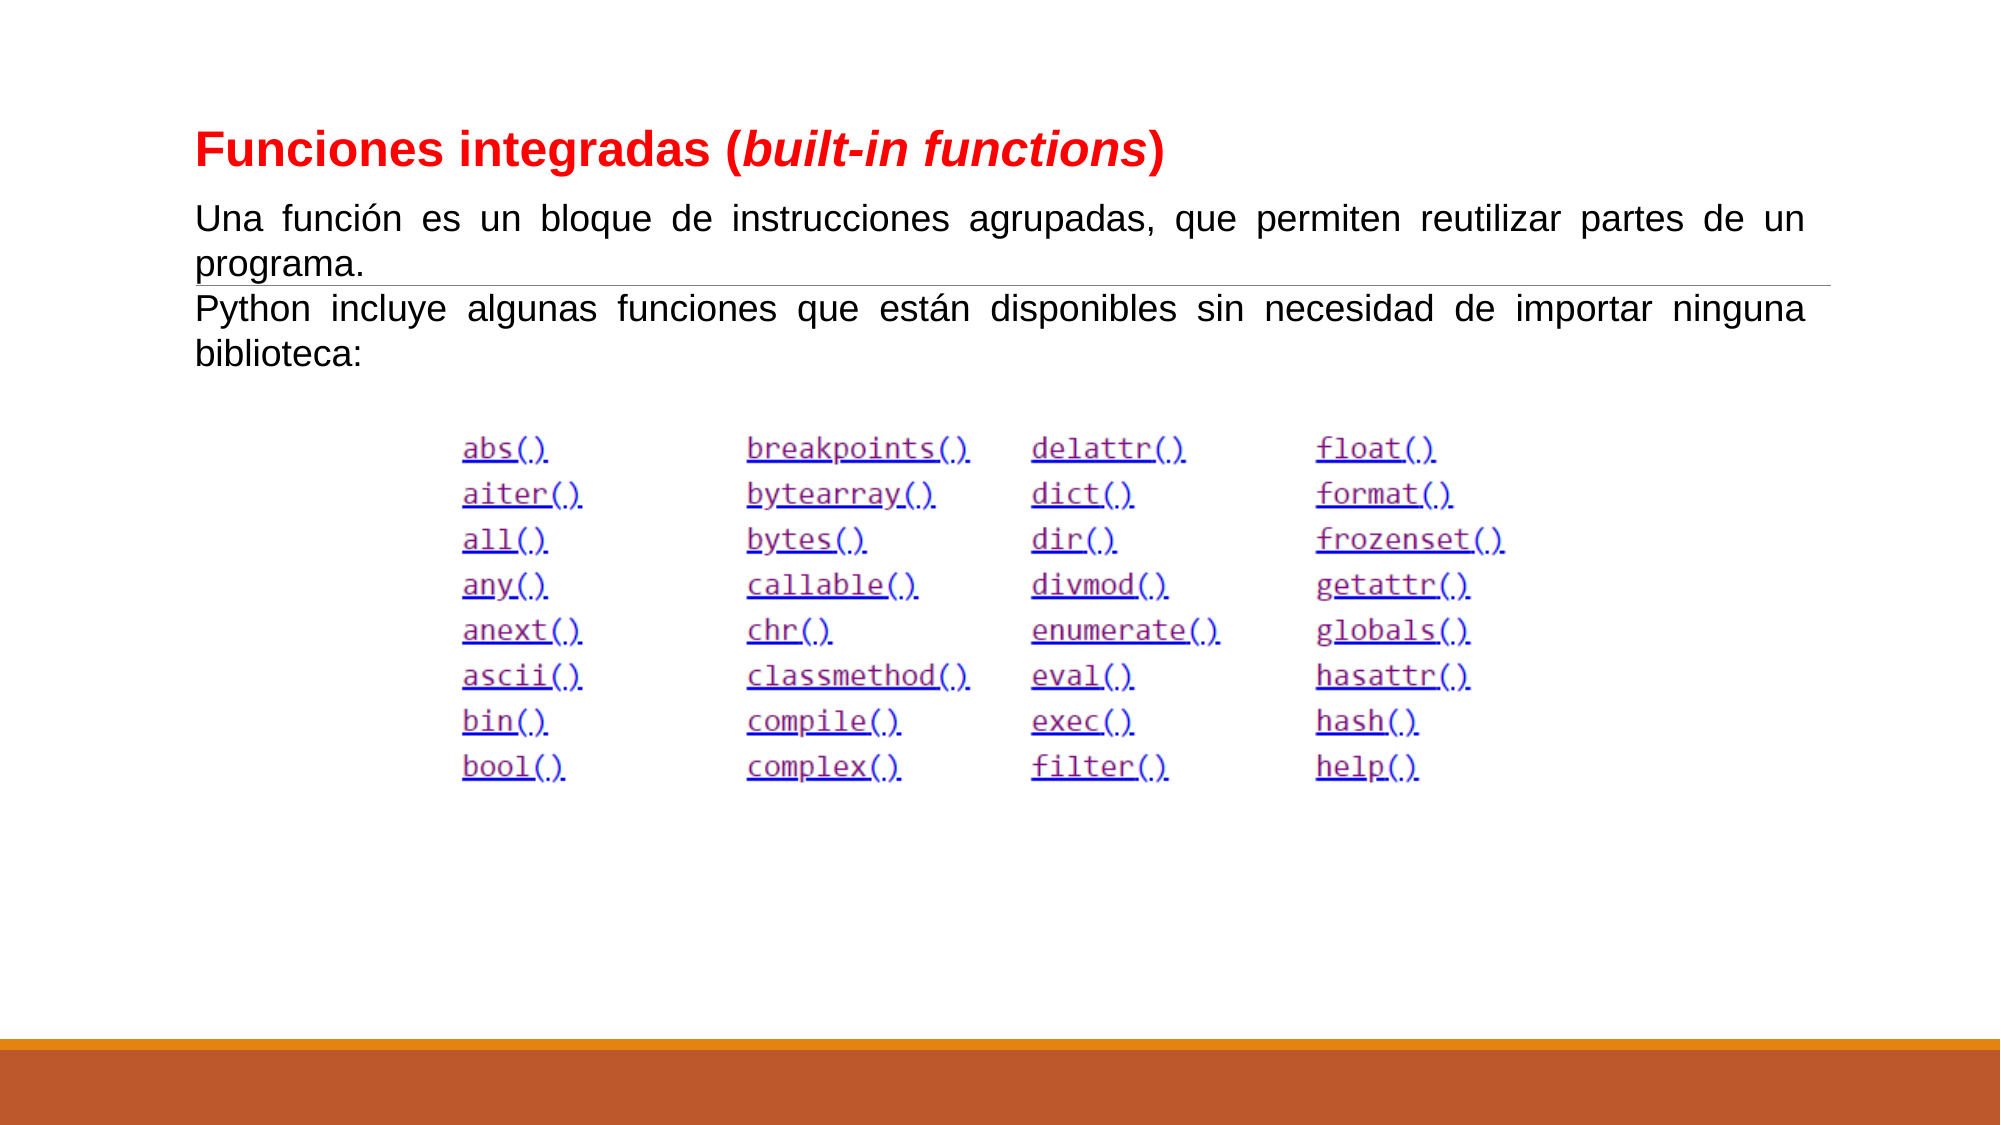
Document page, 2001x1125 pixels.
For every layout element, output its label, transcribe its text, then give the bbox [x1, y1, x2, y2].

text_box Una función es un bloque de instrucciones agrupadas, que permiten reutilizar partes de un programa. Python incluye algunas funciones que están disponibles sin necesidad de importar ninguna biblioteca: [180, 186, 1820, 382]
text_box Funciones integradas (built-in functions) [180, 101, 1180, 186]
picture [438, 410, 1562, 801]
